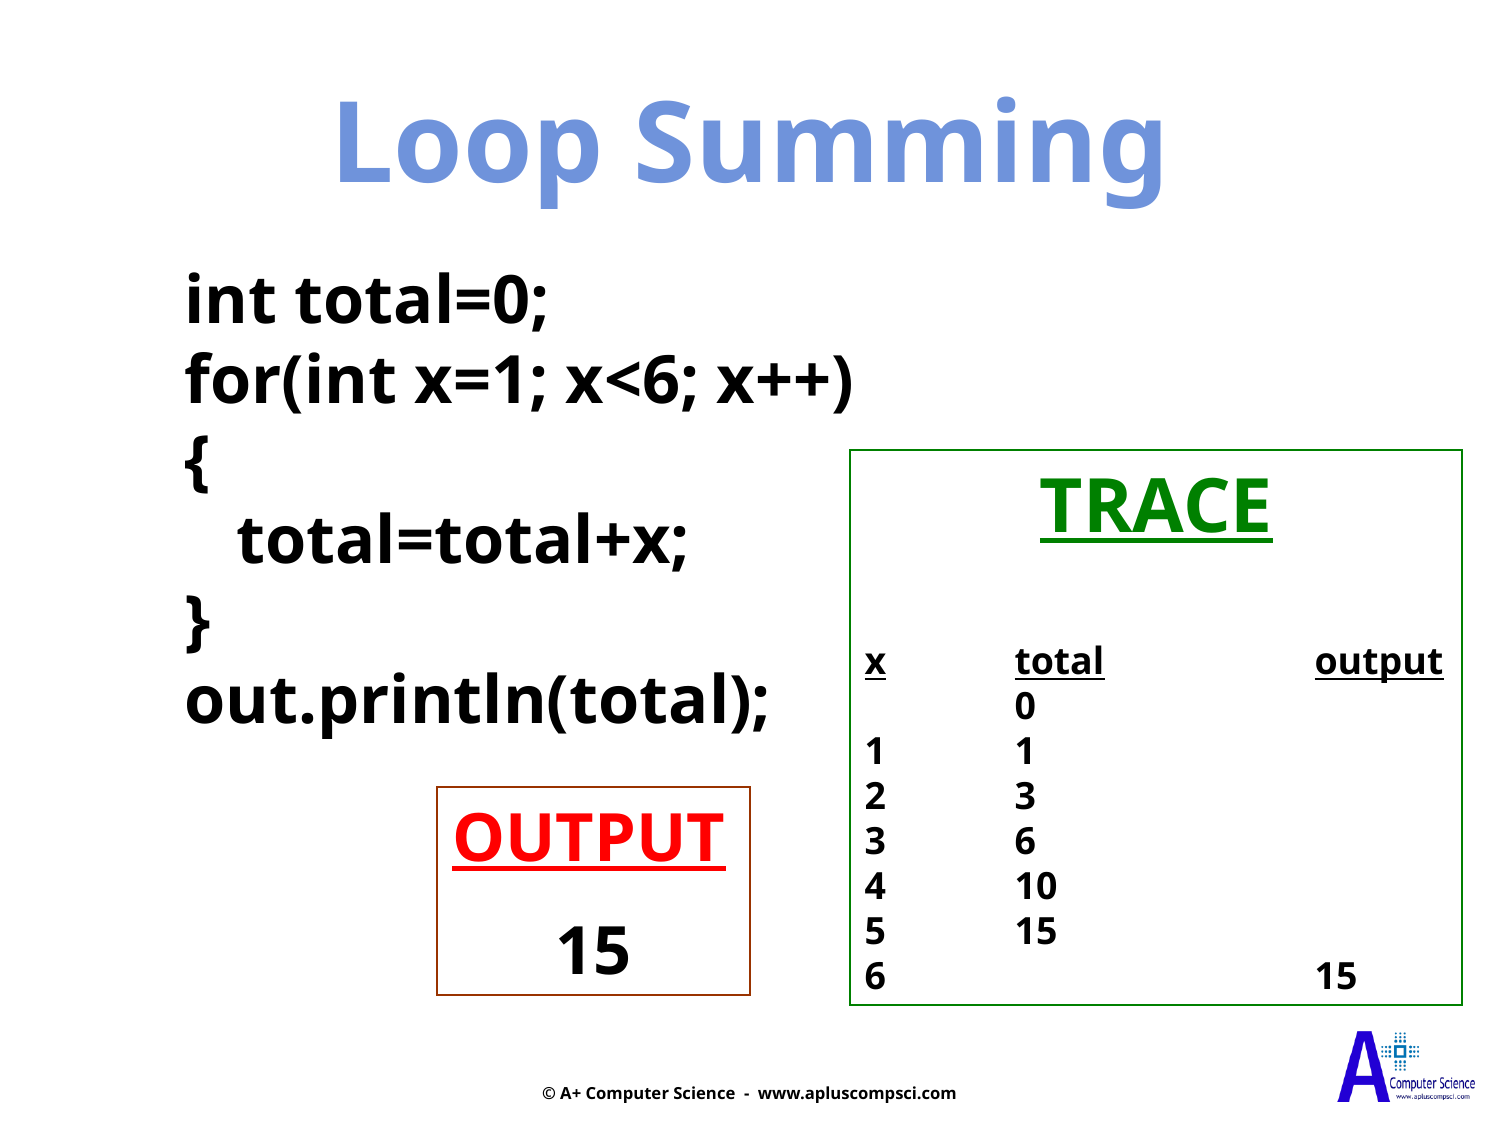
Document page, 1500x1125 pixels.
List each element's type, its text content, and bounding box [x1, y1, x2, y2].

text_box OUTPUT 15 [437, 787, 750, 996]
text_box Loop Summing [0, 62, 1500, 213]
text_box int total=0; for(int x=1; x<6; x++) { total=total+x; } out.println(total); [169, 249, 922, 745]
picture [1337, 1031, 1475, 1102]
text_box TRACE x total output 0 1 1 2 3 3 6 4 10 5 15 6 15 [849, 449, 1463, 1005]
footer © A+ Computer Science - www.apluscompsci.com [512, 1024, 988, 1101]
